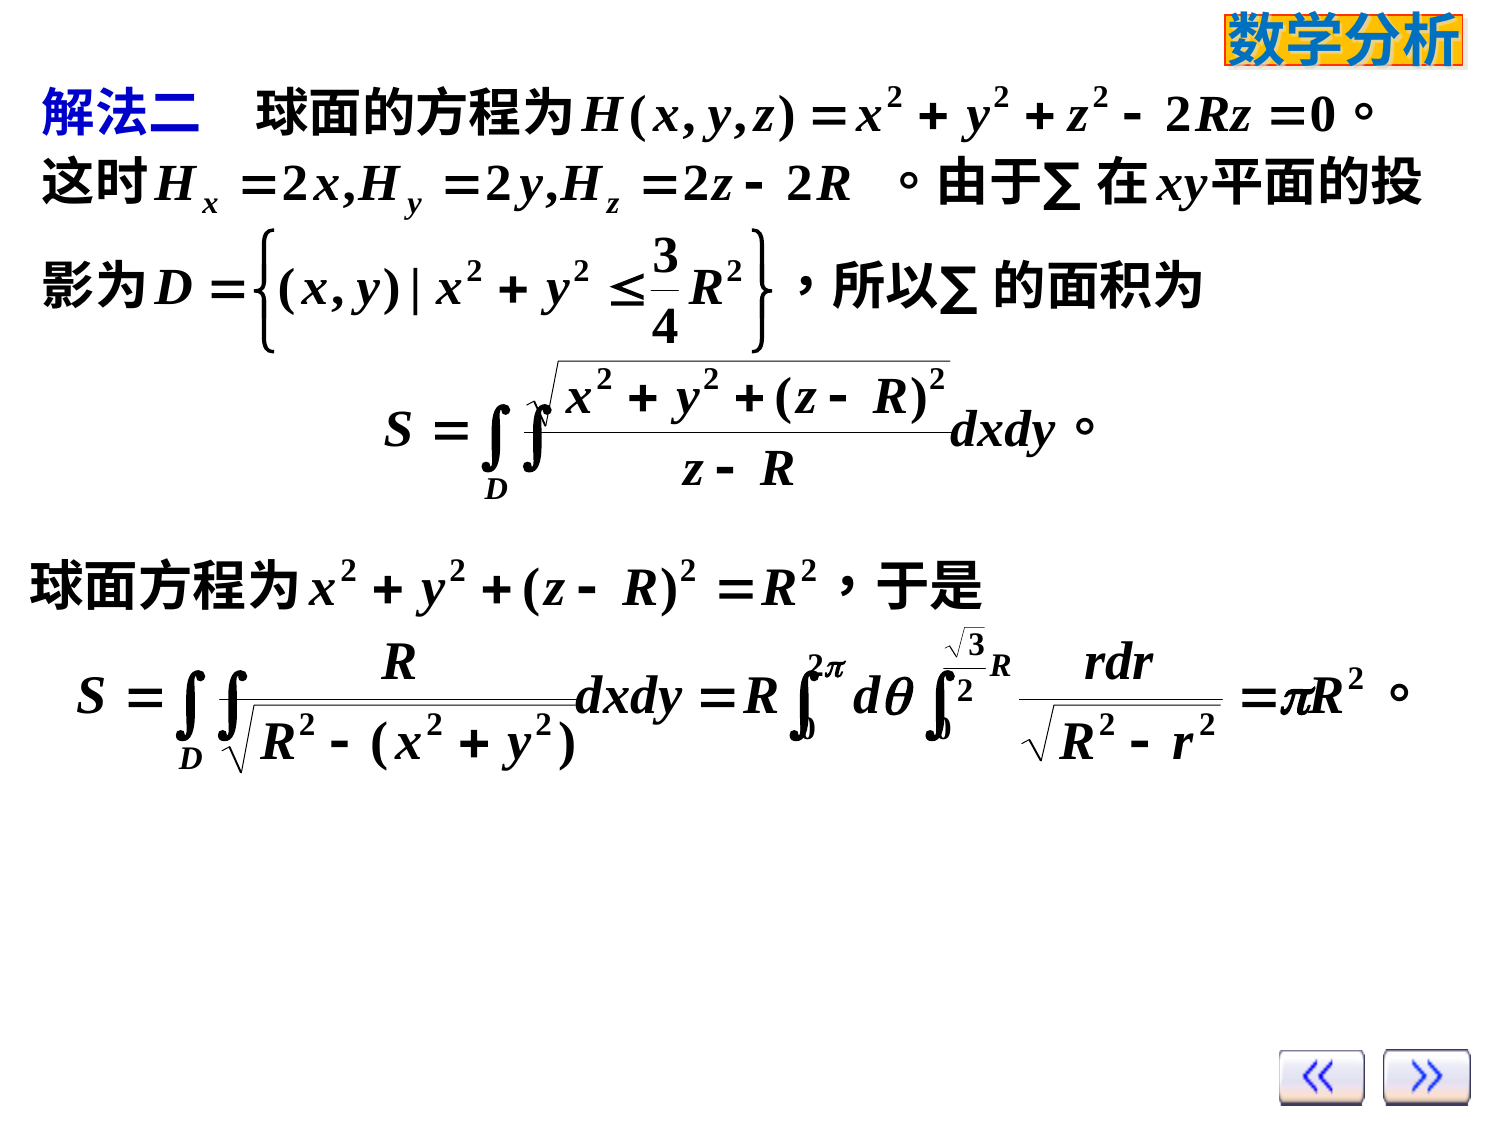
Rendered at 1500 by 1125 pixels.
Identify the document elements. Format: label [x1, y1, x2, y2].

picture [1279, 1050, 1365, 1106]
text_box [41, 78, 1449, 504]
text_box [29, 550, 1467, 799]
picture [1383, 1049, 1471, 1106]
